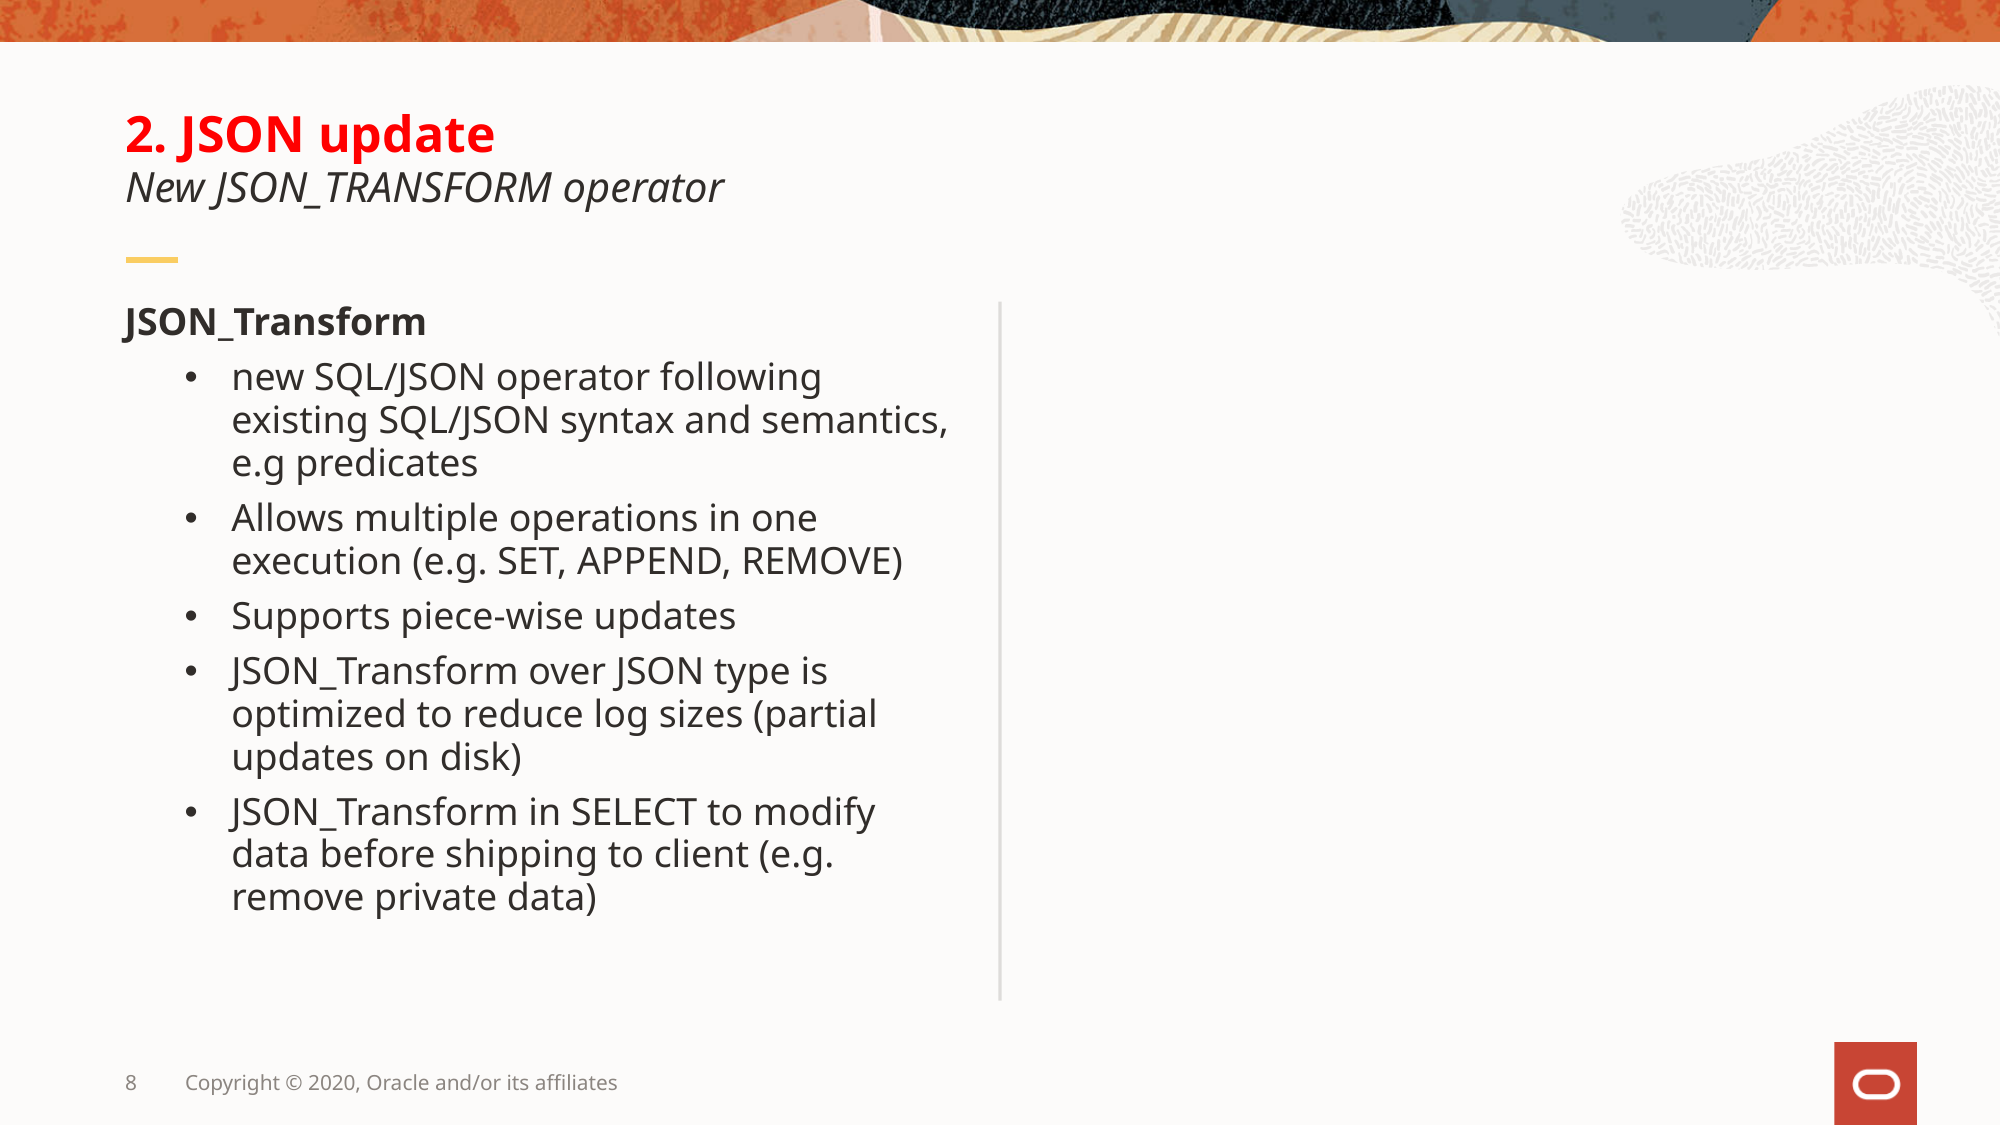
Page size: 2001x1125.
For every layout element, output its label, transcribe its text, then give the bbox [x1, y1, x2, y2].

picture [0, 0, 2000, 42]
footer Copyright © 2020, Oracle and/or its affiliates [185, 1053, 1128, 1114]
list JSON_Transform new SQL/JSON operator following existing SQL/JSON syntax and semantics, e.g predicates Allows multiple operations in one execution (e.g. SET, APPEND, REMOVE) Supports piece-wise updates JSON_Transform over JSON type is optimized to reduce log sizes (partial updates on disk) JSON_Transform in SELECT to modify data before shipping to client (e.g. remove private data) [124, 301, 959, 1001]
slide_number 8 [125, 1053, 185, 1114]
list New JSON_TRANSFORM operator [125, 164, 1876, 219]
title 2. JSON update [125, 83, 1876, 164]
